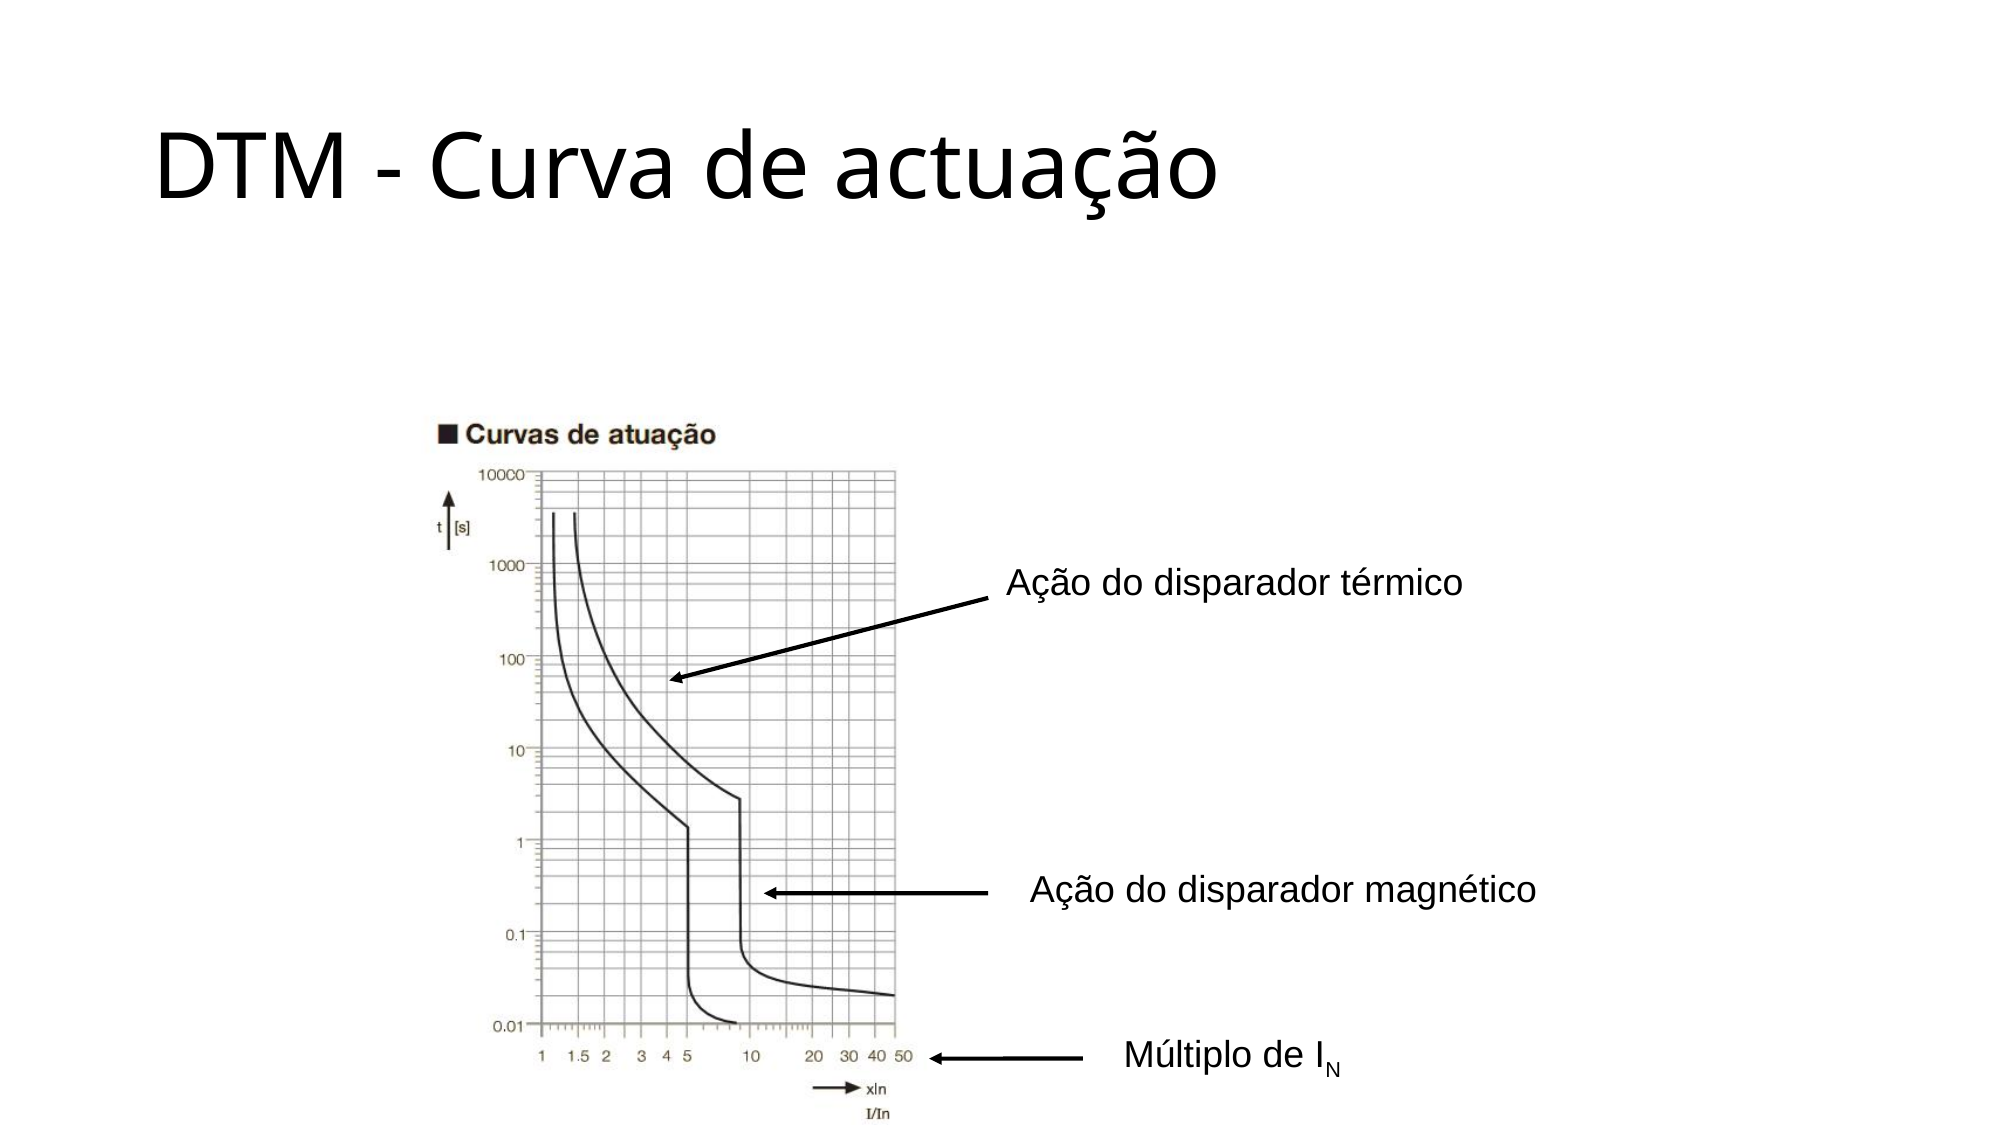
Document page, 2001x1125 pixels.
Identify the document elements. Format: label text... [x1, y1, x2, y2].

text_box Ação do disparador térmico [991, 550, 1479, 611]
text_box Múltiplo de IN [1108, 1023, 1357, 1089]
title DTM - Curva de actuação [137, 59, 1863, 278]
picture [421, 397, 949, 1125]
text_box Ação do disparador magnético [1015, 857, 1552, 918]
